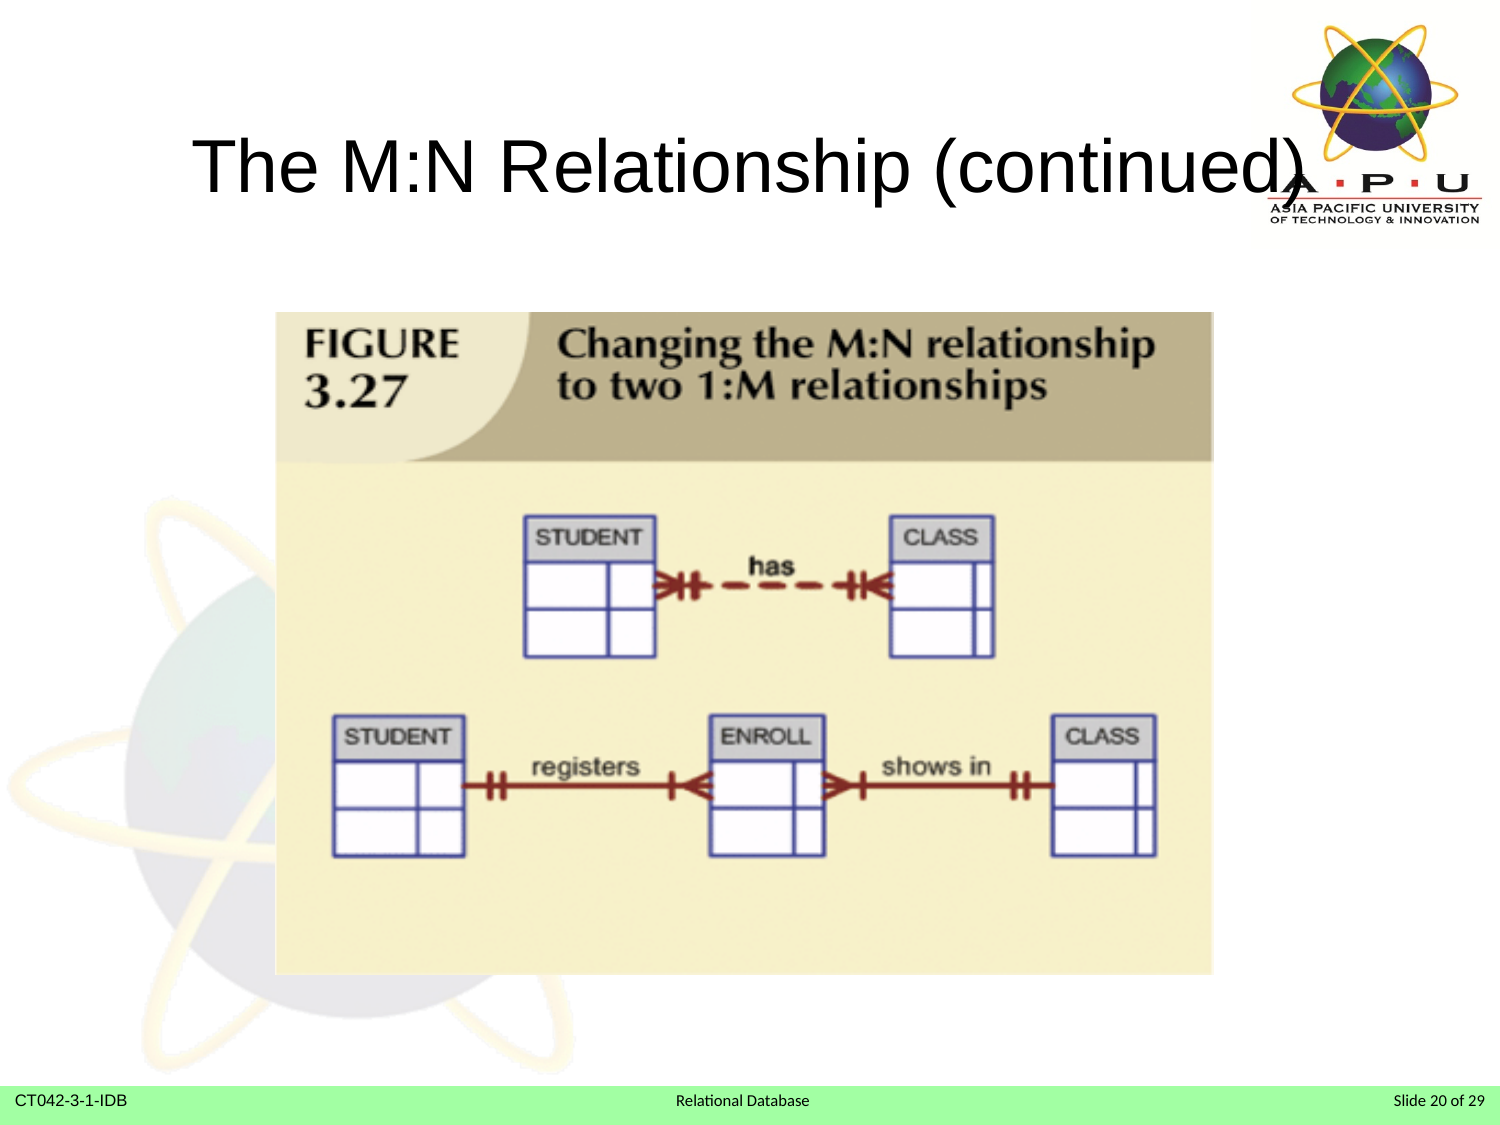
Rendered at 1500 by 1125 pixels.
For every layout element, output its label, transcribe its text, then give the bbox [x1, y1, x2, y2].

title The M:N Relationship (continued) [112, 99, 1388, 225]
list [274, 312, 1215, 976]
picture [1251, 0, 1500, 249]
